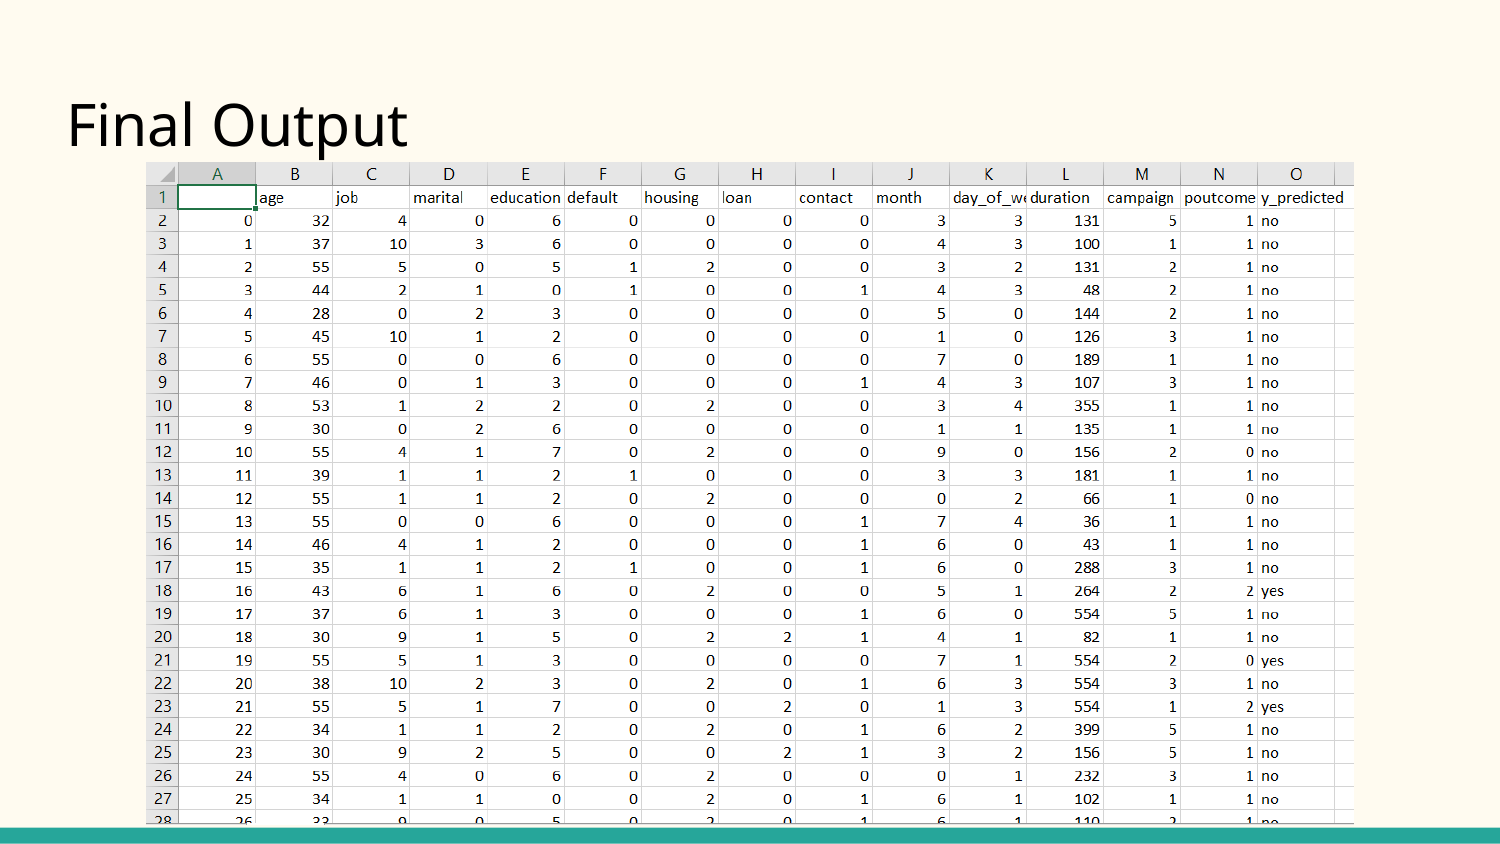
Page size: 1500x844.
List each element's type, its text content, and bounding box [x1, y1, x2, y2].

title Final Output [51, 72, 1449, 174]
picture [146, 162, 1354, 825]
